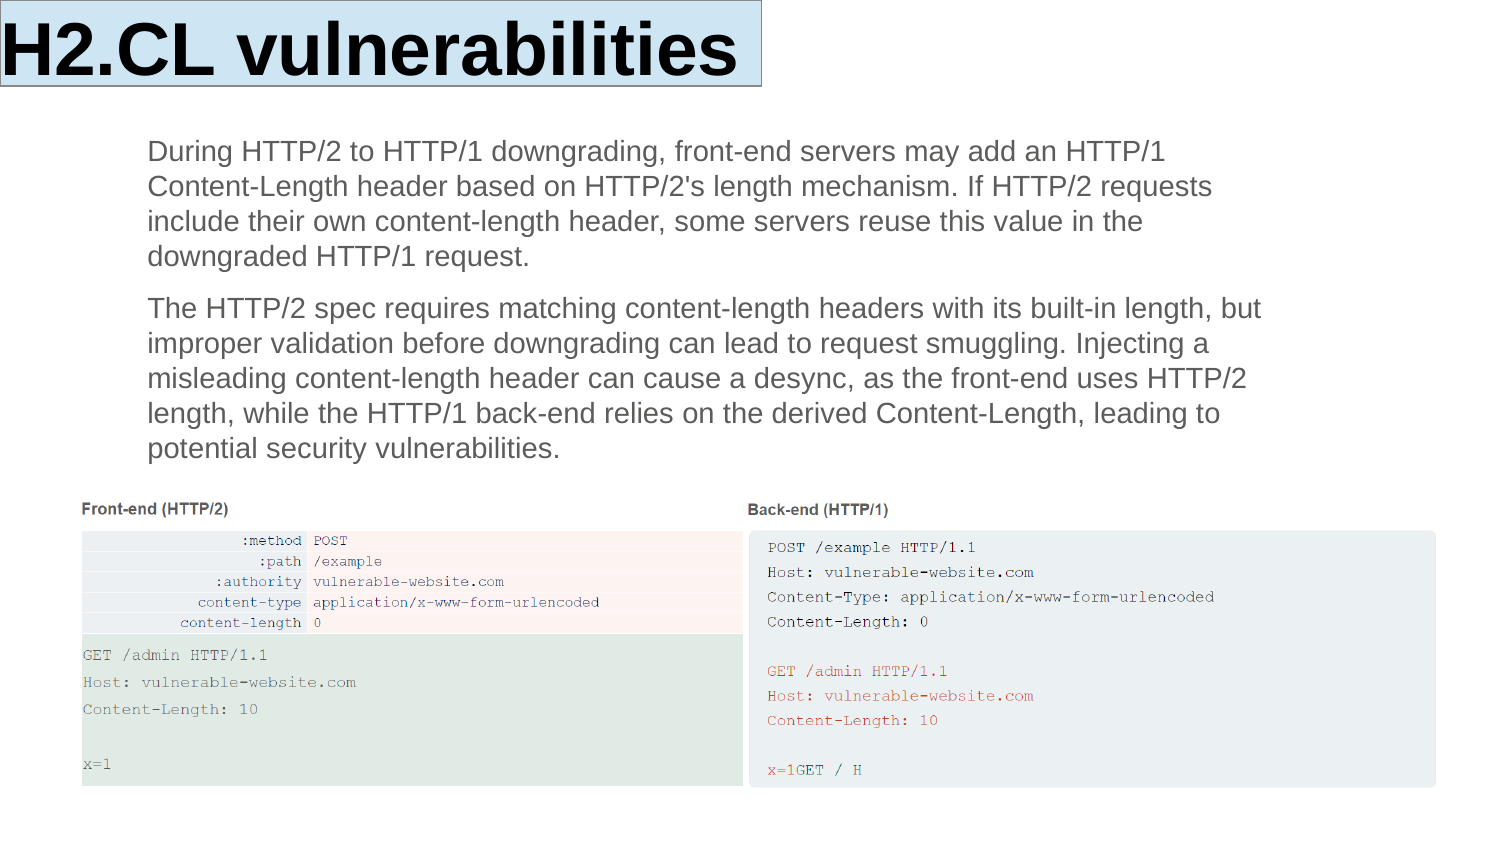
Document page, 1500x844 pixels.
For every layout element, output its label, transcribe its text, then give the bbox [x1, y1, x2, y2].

text_box H2.CL vulnerabilities [0, 0, 762, 86]
text_box The HTTP/2 spec requires matching content-length headers with its built-in length, but improper validation before downgrading can lead to request smuggling. Injecting a misleading content-length header can cause a desync, as the front-end uses HTTP/2 length, while the HTTP/1 back-end relies on the derived Content-Length, leading to potential security vulnerabilities. [132, 281, 1291, 472]
text_box During HTTP/2 to HTTP/1 downgrading, front-end servers may add an HTTP/1 Content-Length header based on HTTP/2's length mechanism. If HTTP/2 requests include their own content-length header, some servers reuse this value in the downgraded HTTP/1 request. [132, 125, 1291, 280]
picture [75, 495, 1441, 792]
